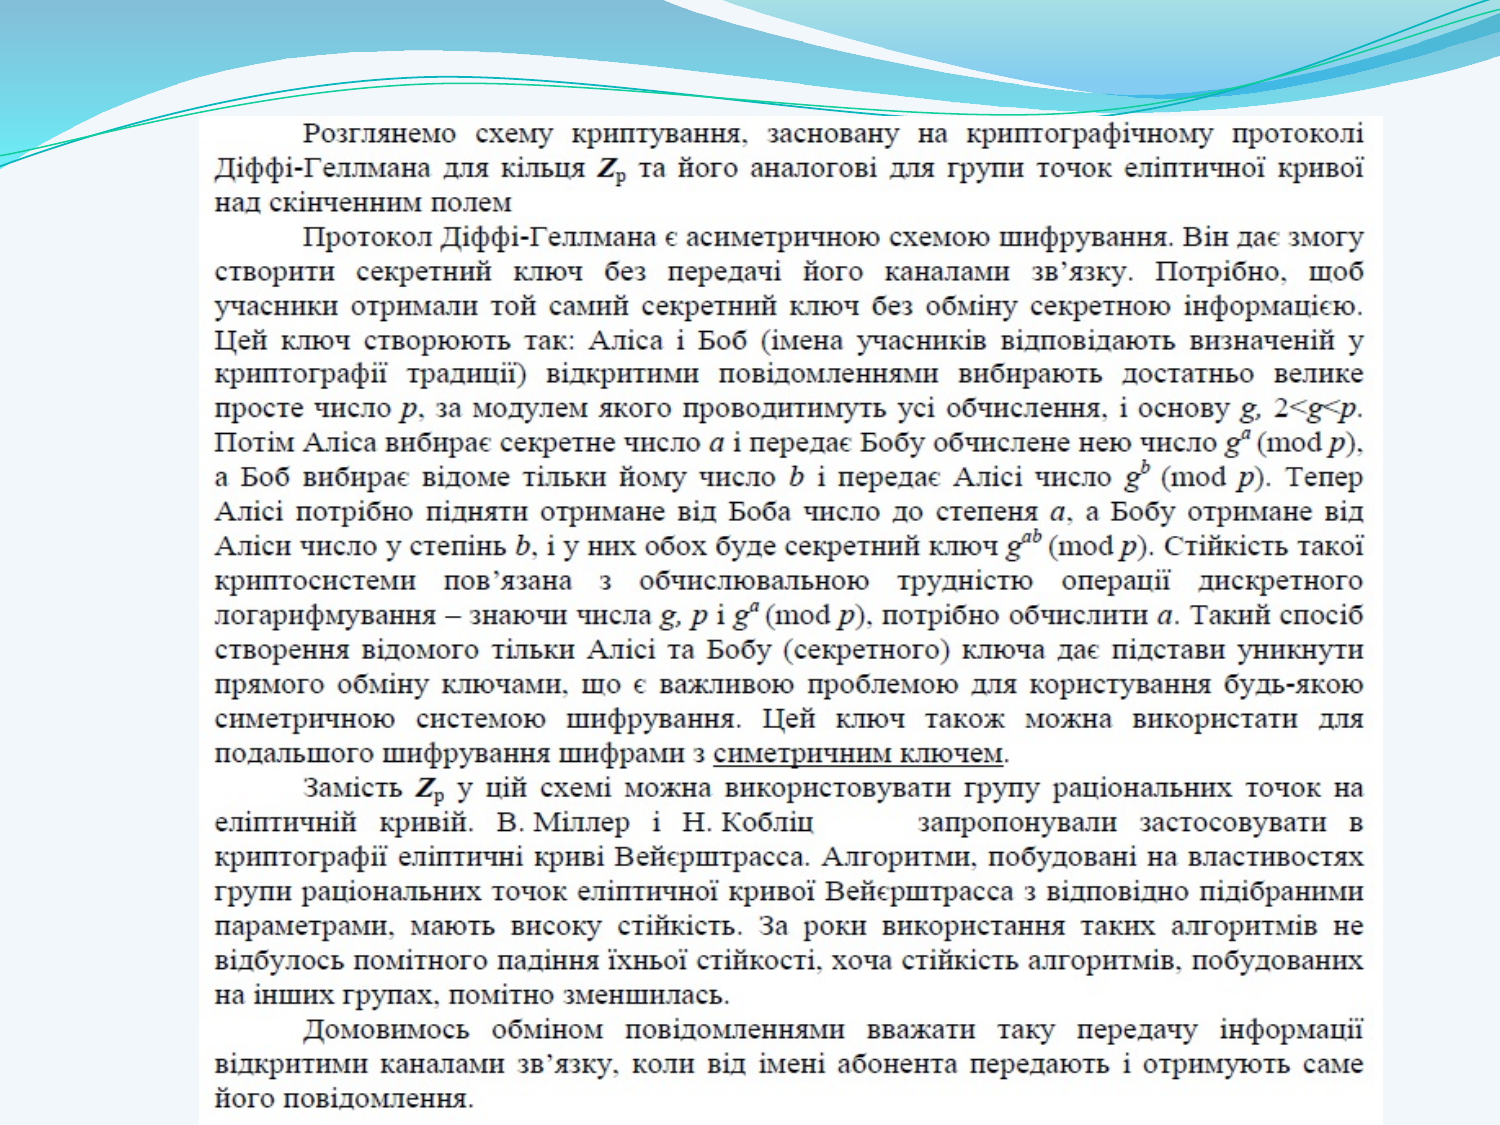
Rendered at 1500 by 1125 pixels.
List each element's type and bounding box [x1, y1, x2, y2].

picture [198, 116, 1383, 1125]
